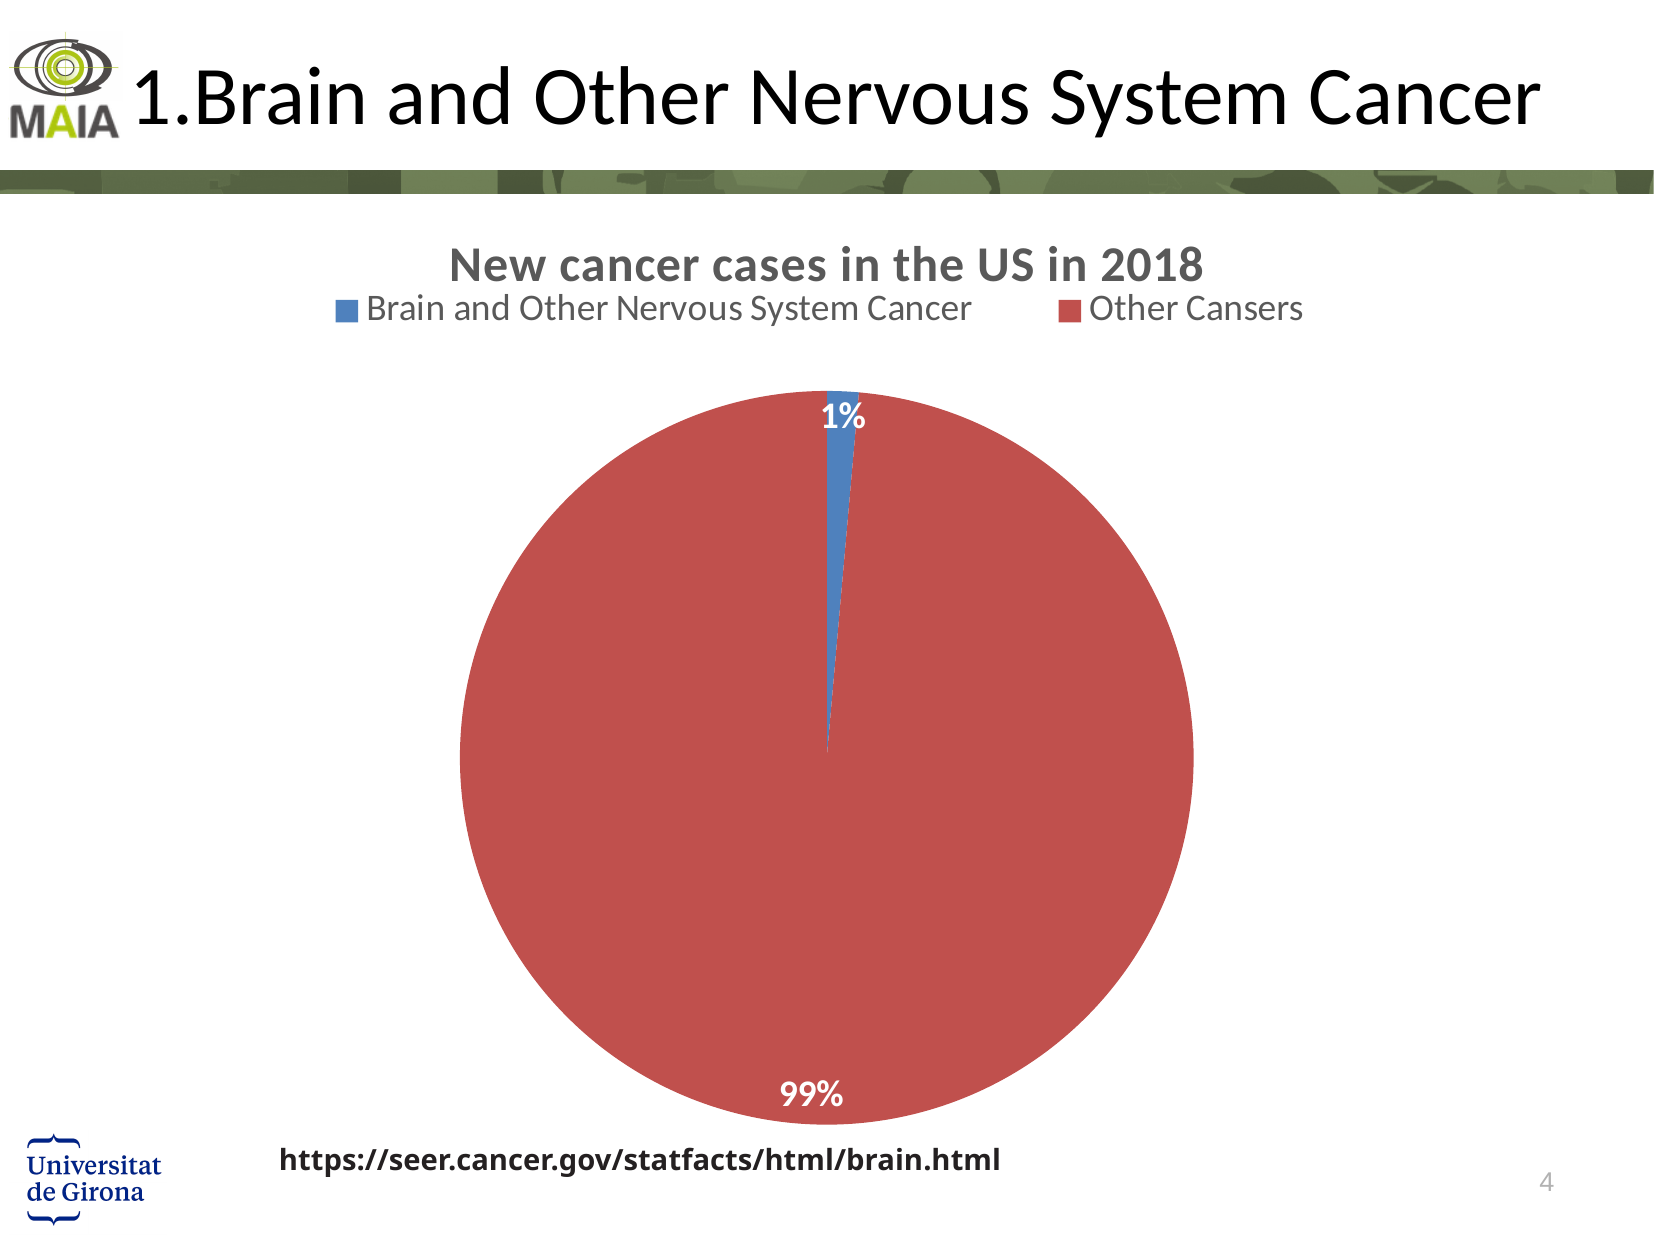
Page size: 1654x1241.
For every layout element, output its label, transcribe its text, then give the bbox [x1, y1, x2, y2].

text_box https://seer.cancer.gov/statfacts/html/brain.html [264, 1152, 1254, 1239]
chart [82, 201, 1572, 1144]
picture [8, 31, 92, 144]
title 1.Brain and Other Nervous System Cancer [92, 29, 1582, 153]
slide_number 4 [1254, 1151, 1571, 1216]
